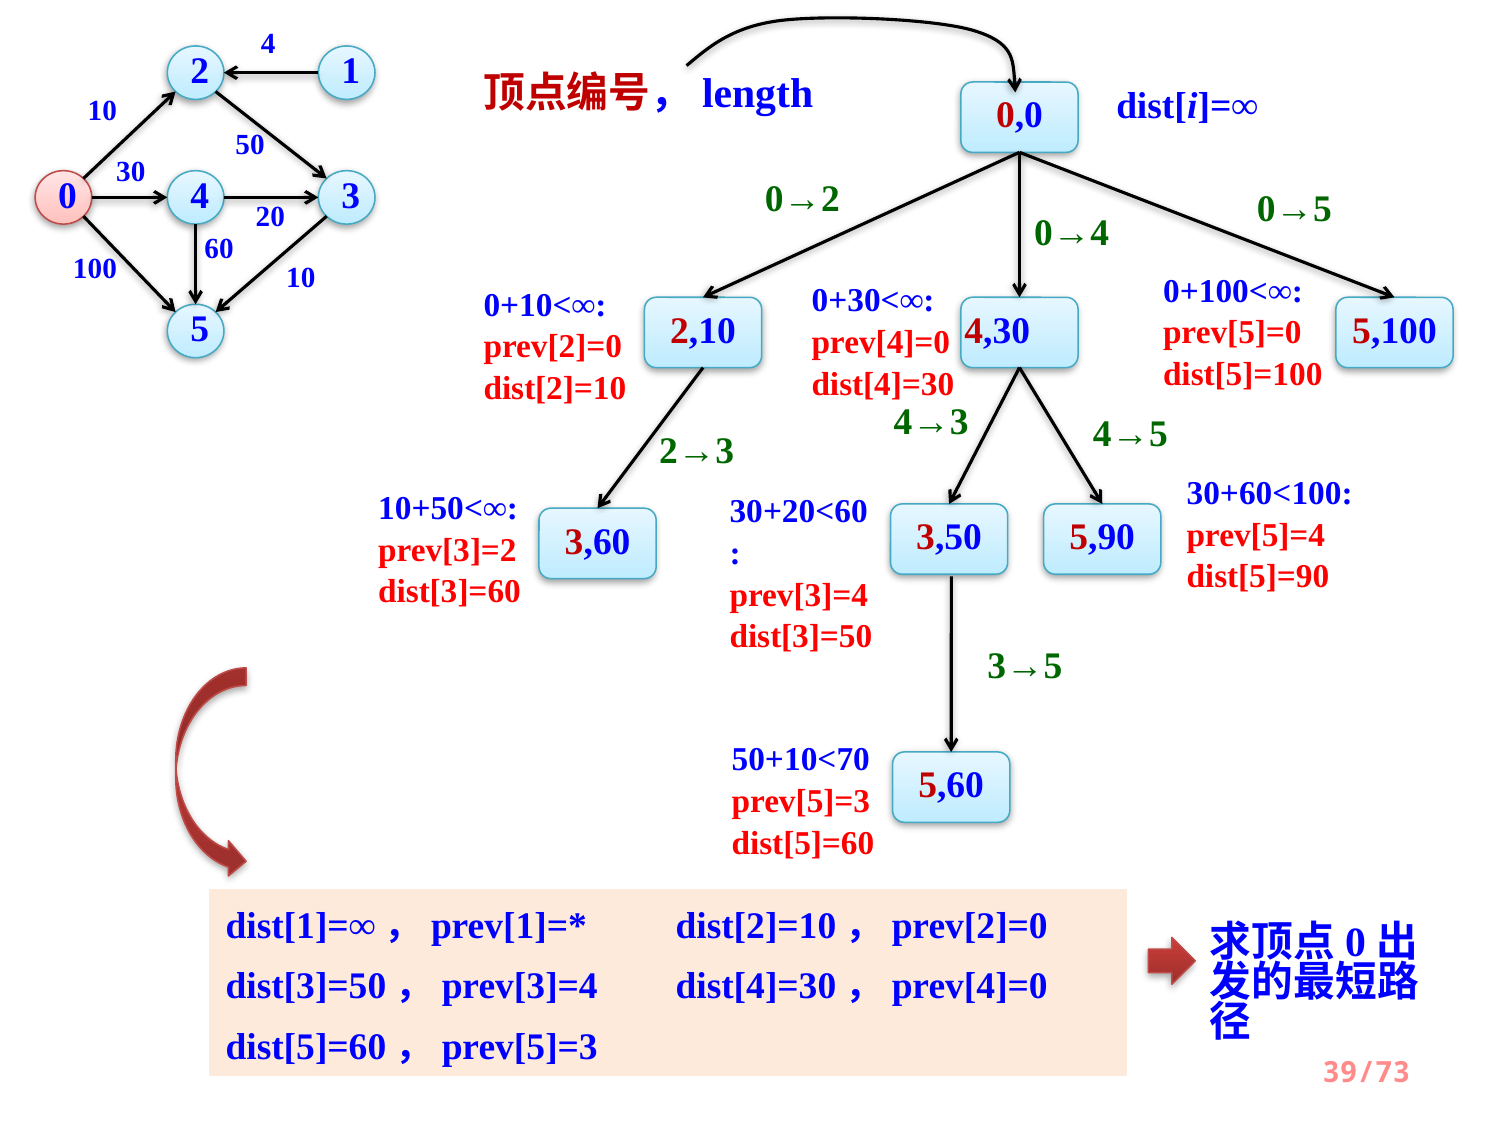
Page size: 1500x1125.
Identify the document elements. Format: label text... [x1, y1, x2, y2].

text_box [1019, 152, 1454, 399]
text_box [362, 367, 712, 616]
text_box dist[i]=∞ [1101, 82, 1348, 133]
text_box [1148, 916, 1466, 1014]
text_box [796, 152, 1017, 365]
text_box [714, 367, 1017, 576]
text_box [468, 152, 794, 365]
text_box [685, 15, 1022, 93]
text_box 0,0 [960, 81, 1079, 149]
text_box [1019, 367, 1372, 601]
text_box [34, 23, 376, 358]
text_box 顶点编号，length [468, 58, 844, 124]
slide_number 39/73 [1074, 1042, 1425, 1103]
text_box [716, 575, 1079, 666]
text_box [175, 667, 1126, 1073]
